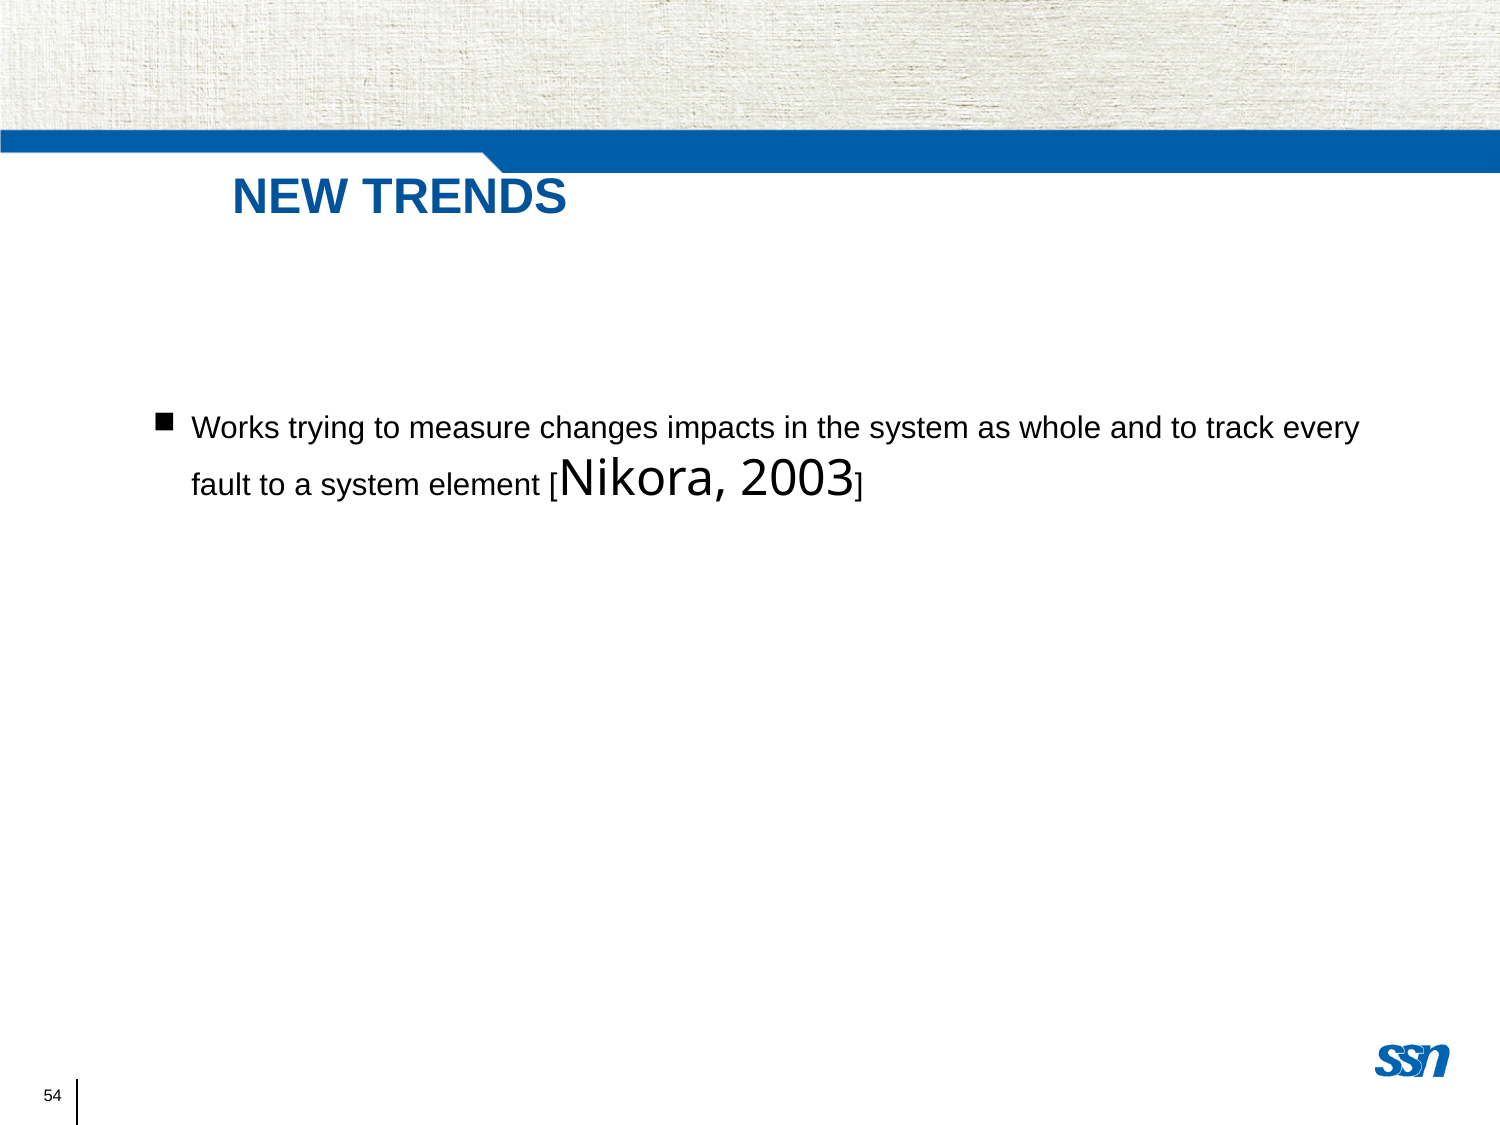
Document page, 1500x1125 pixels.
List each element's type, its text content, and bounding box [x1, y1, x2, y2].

picture [1374, 1043, 1450, 1078]
list Works trying to measure changes impacts in the system as whole and to track every fault to a system element [Nikora, 2003] [137, 399, 1443, 1037]
title New trends [225, 99, 1436, 288]
picture [0, 0, 1500, 173]
